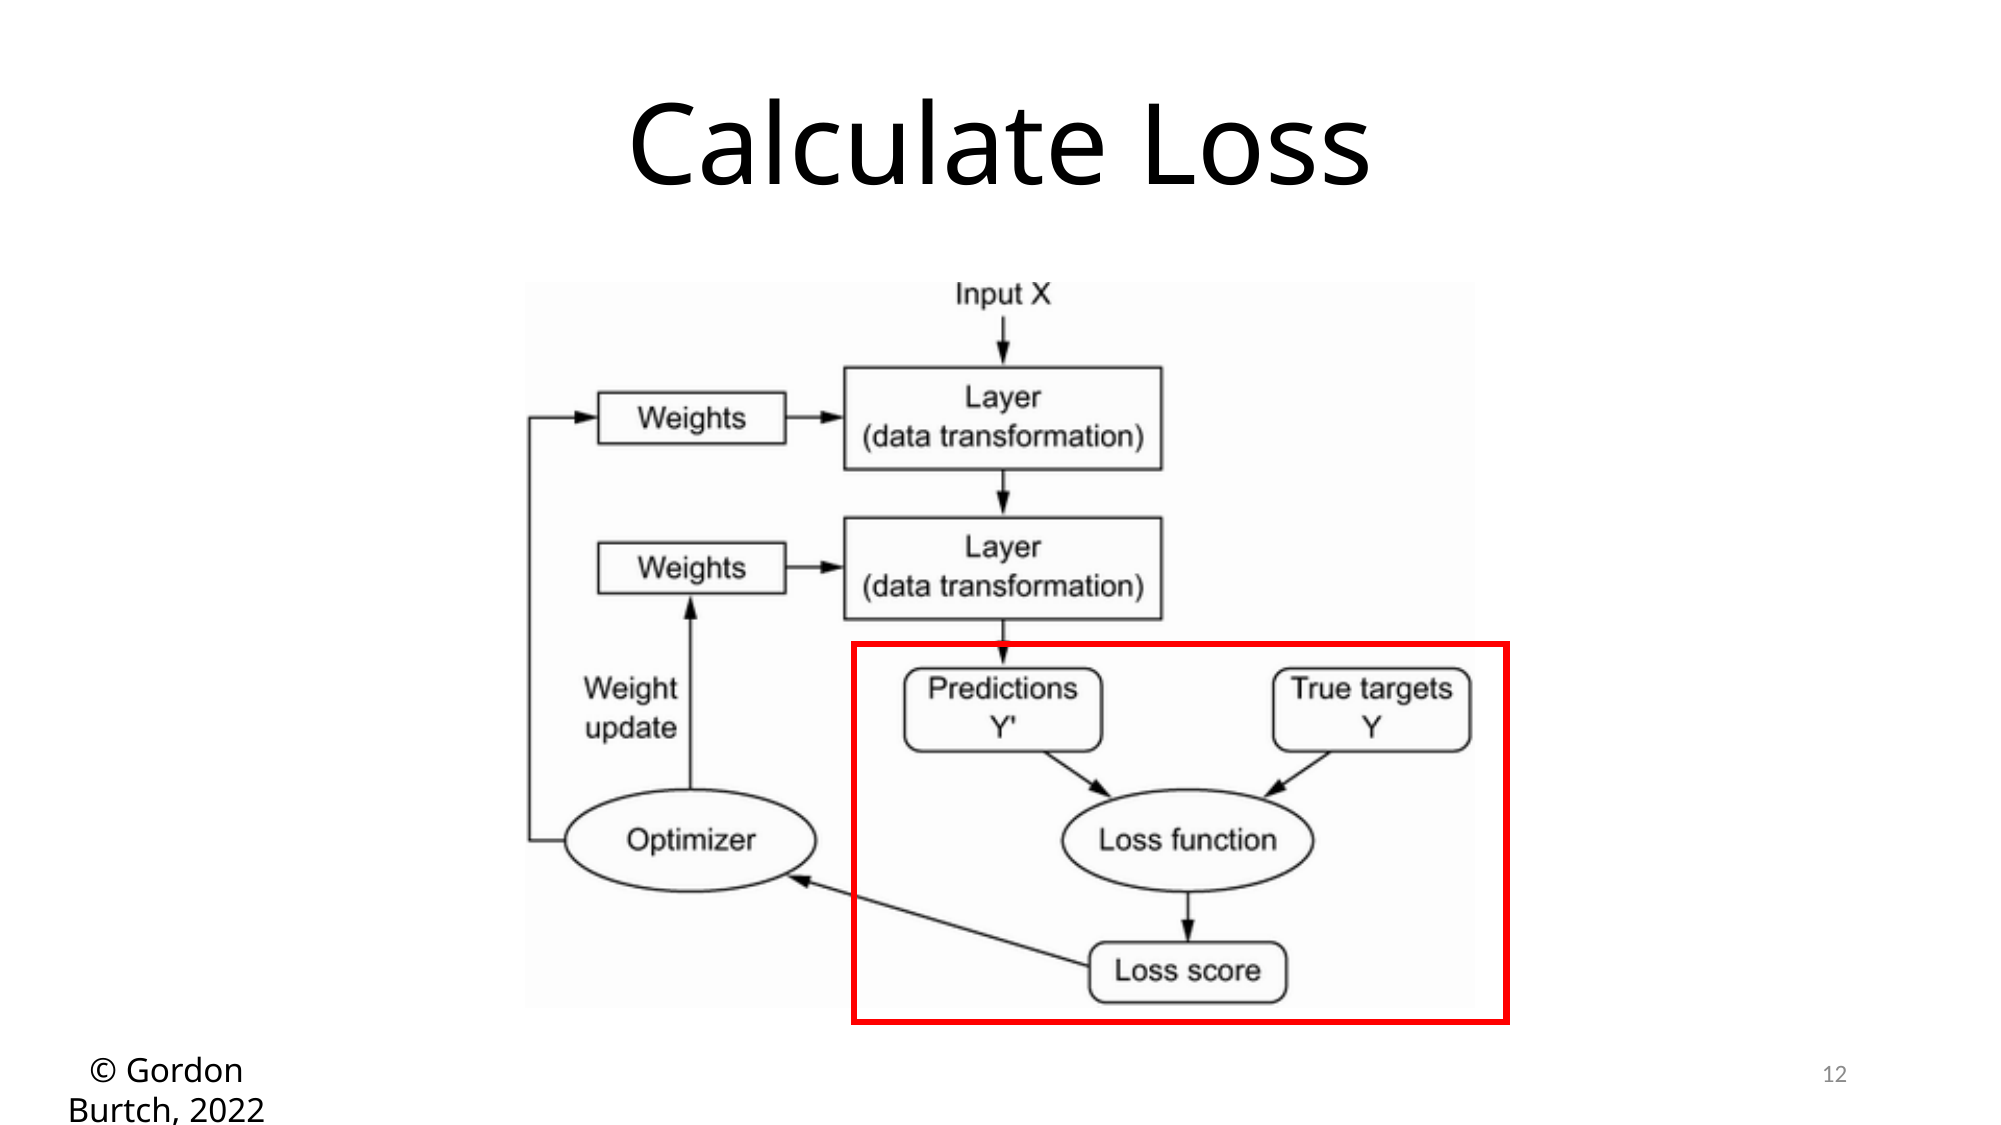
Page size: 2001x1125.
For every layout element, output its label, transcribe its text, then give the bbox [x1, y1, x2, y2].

picture [524, 282, 1475, 1008]
slide_number 12 [1412, 1042, 1863, 1103]
text_box [853, 643, 1507, 1023]
text_box Calculate Loss [470, 64, 1530, 215]
